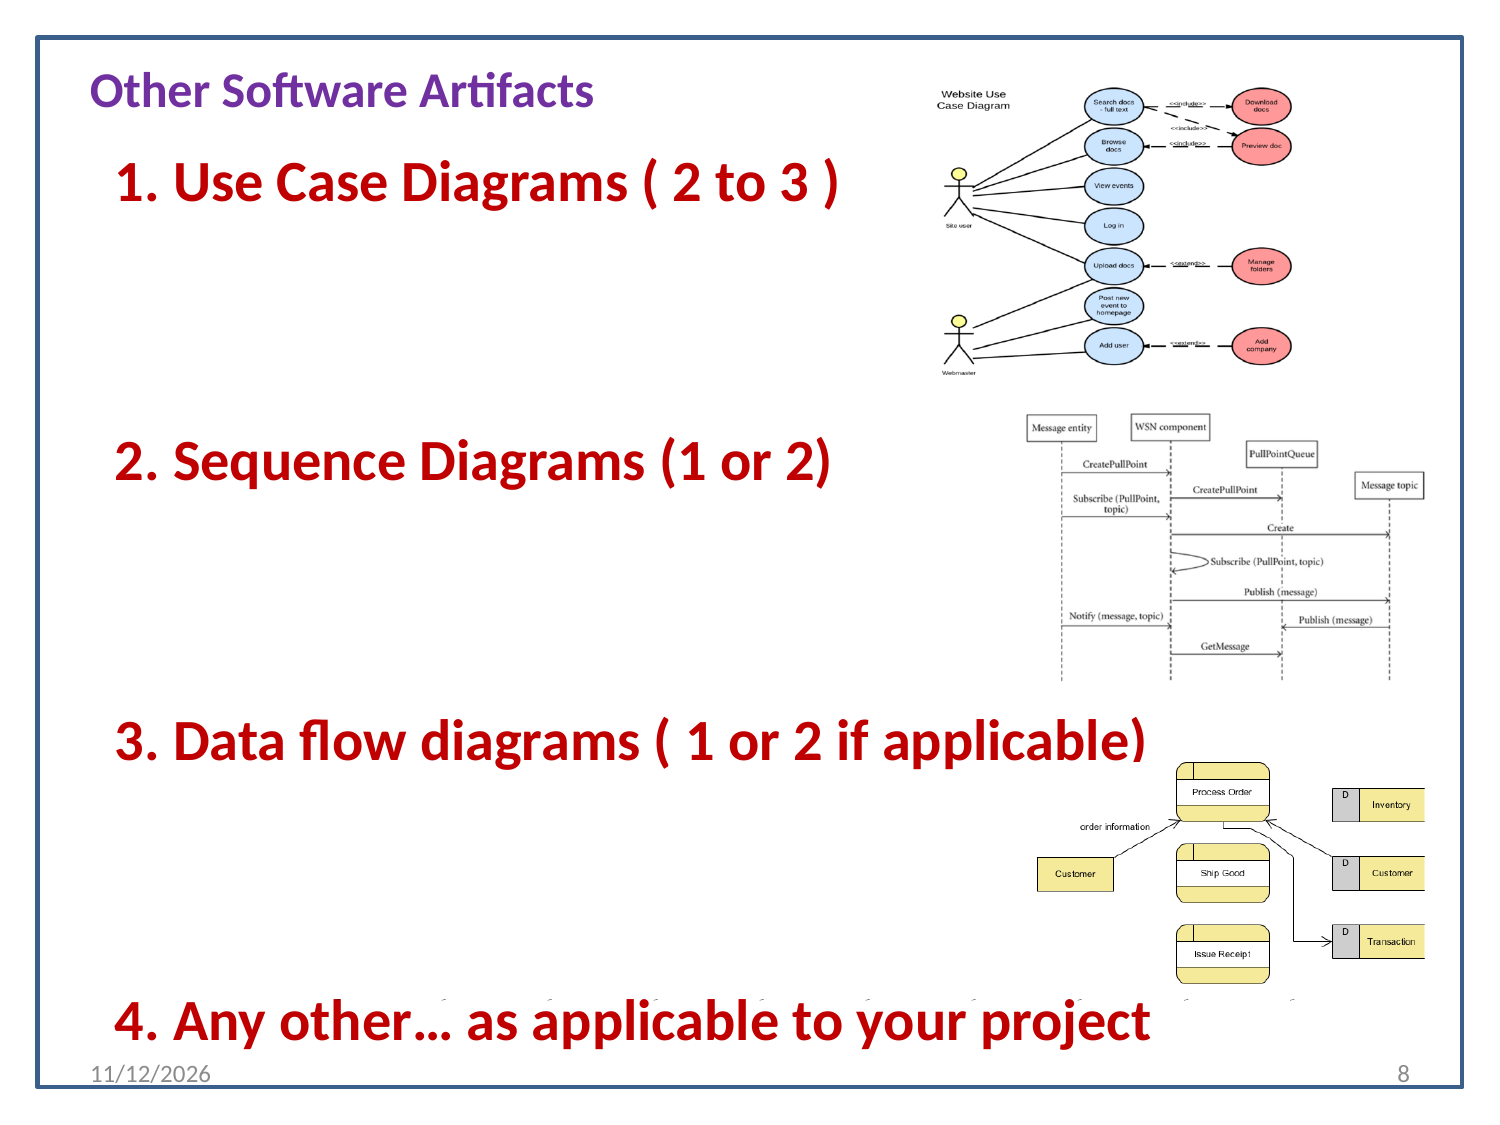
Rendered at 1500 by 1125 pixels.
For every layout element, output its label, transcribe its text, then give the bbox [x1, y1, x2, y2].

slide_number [75, 1042, 425, 1103]
picture [1037, 762, 1426, 984]
picture [1012, 399, 1438, 695]
picture [937, 87, 1292, 376]
text_box [35, 35, 1464, 1089]
slide_number 8 [1074, 1042, 1425, 1103]
